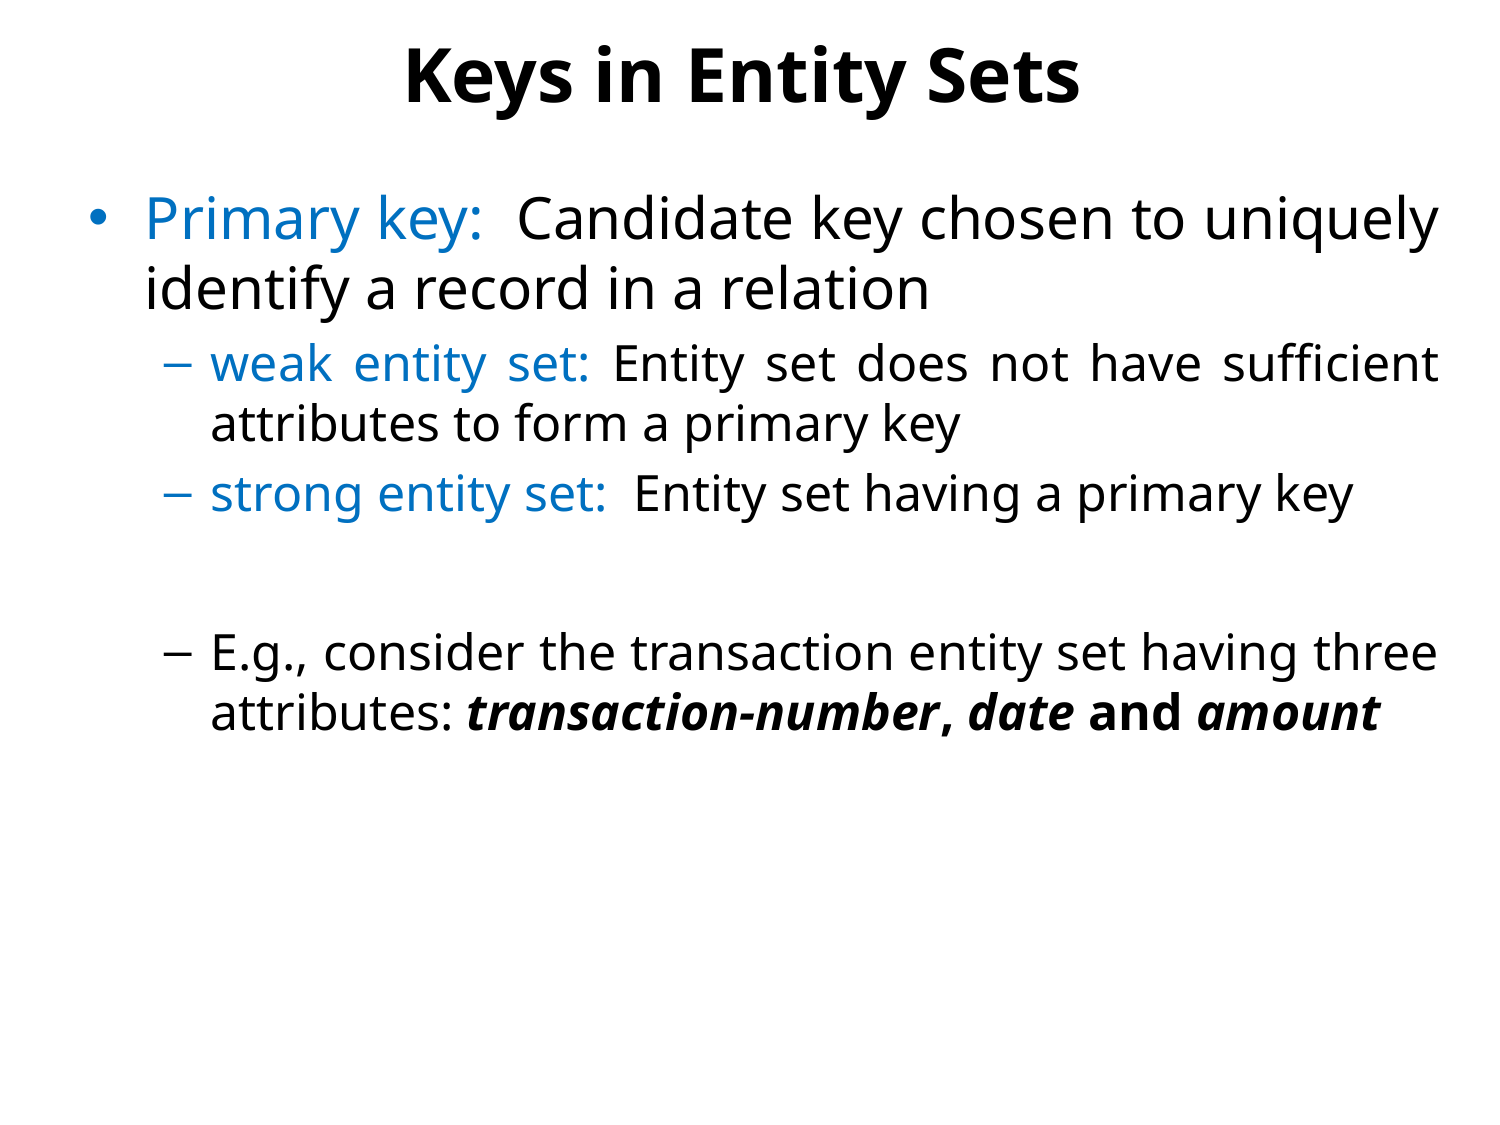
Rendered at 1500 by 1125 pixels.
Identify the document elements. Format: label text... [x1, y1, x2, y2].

list Primary key: Candidate key chosen to uniquely identify a record in a relation weak entity set: Entity set does not have sufficient attributes to form a primary key strong entity set: Entity set having a primary key E.g., consider the transaction entity set having three attributes: transaction-number, date and amount [73, 173, 1455, 989]
title Keys in Entity Sets [70, 0, 1415, 146]
